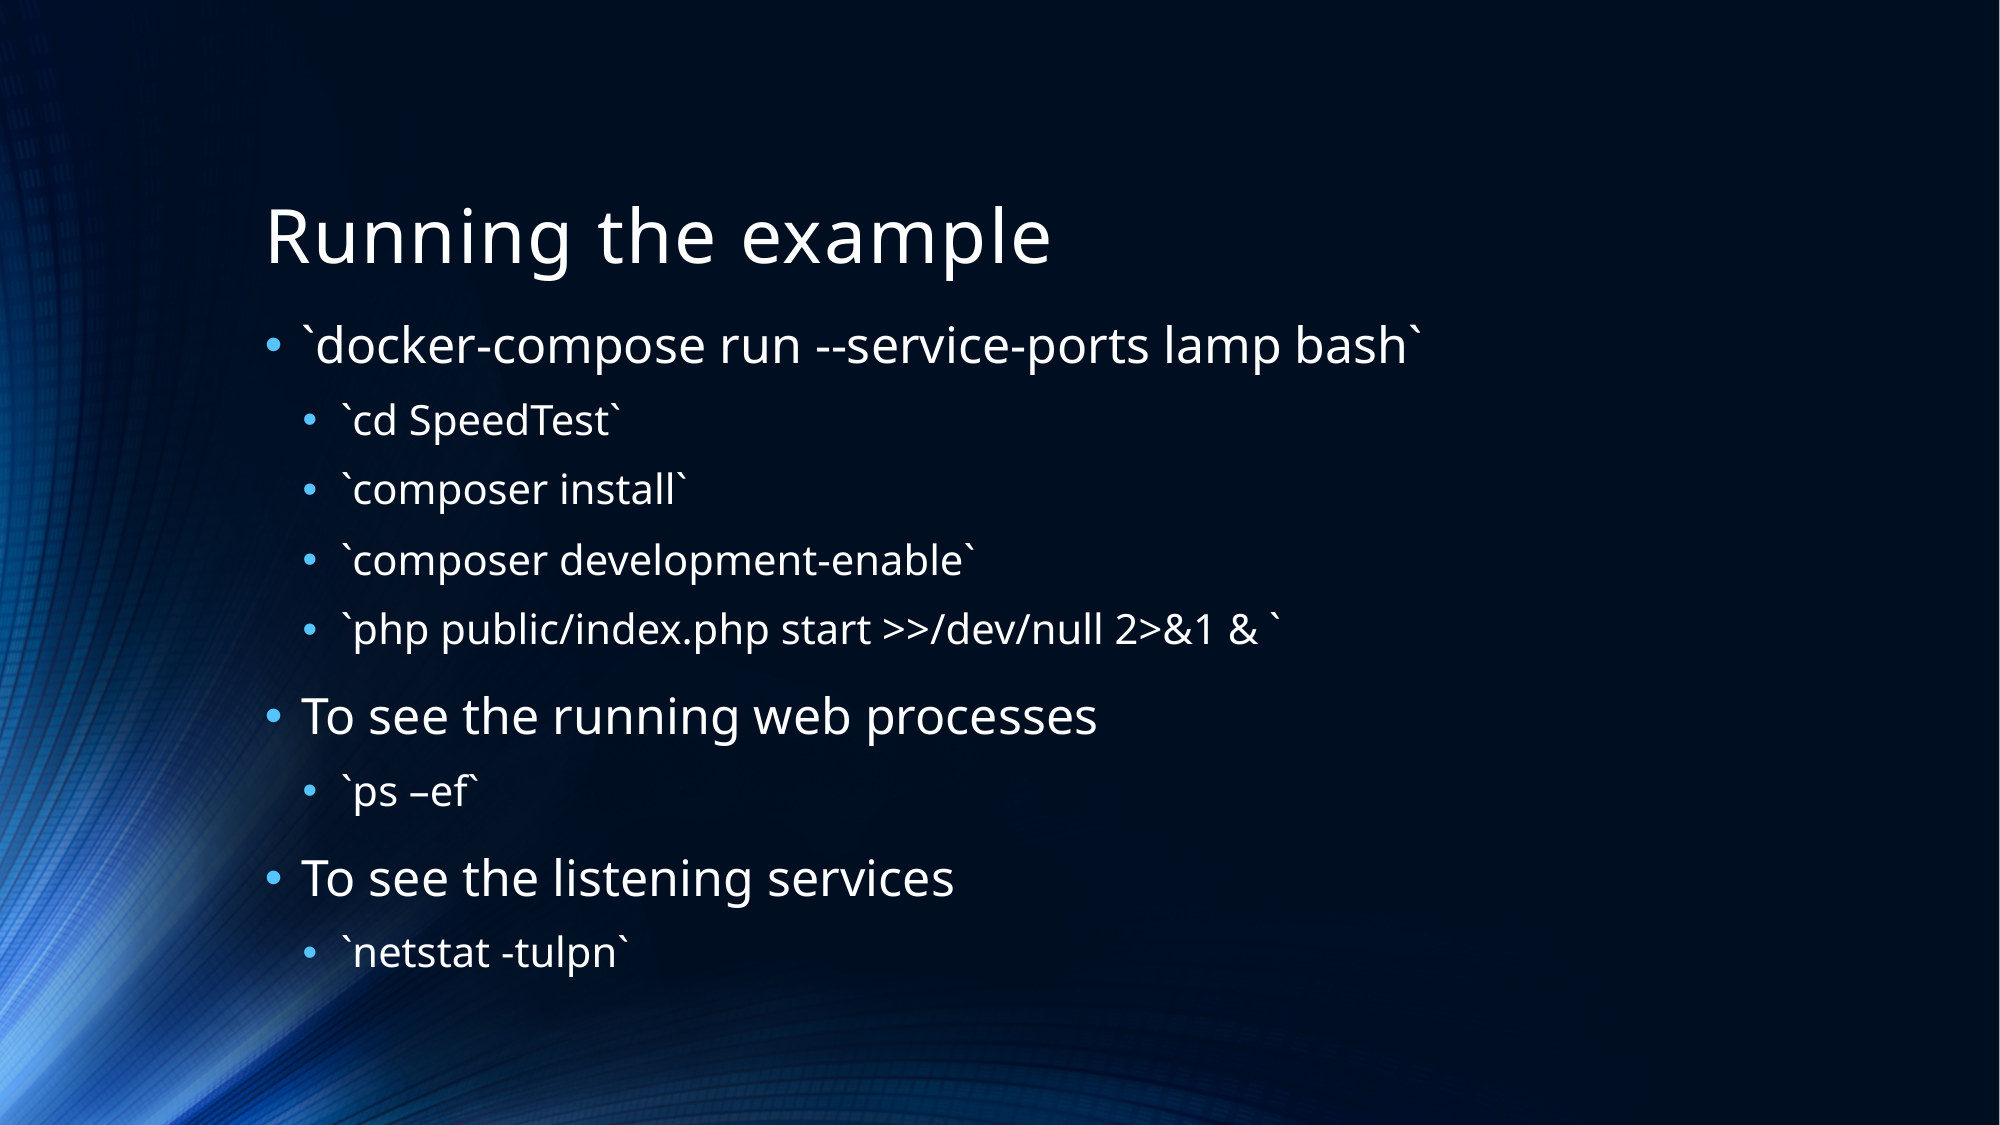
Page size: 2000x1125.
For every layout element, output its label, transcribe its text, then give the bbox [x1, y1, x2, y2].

list `docker-compose run --service-ports lamp bash` `cd SpeedTest` `composer install` `composer development-enable` `php public/index.php start >>/dev/null 2>&1 & ` To see the running web processes `ps –ef` To see the listening services `netstat -tulpn` [249, 312, 1749, 988]
picture [0, 0, 2000, 1125]
title Running the example [249, 62, 1750, 288]
